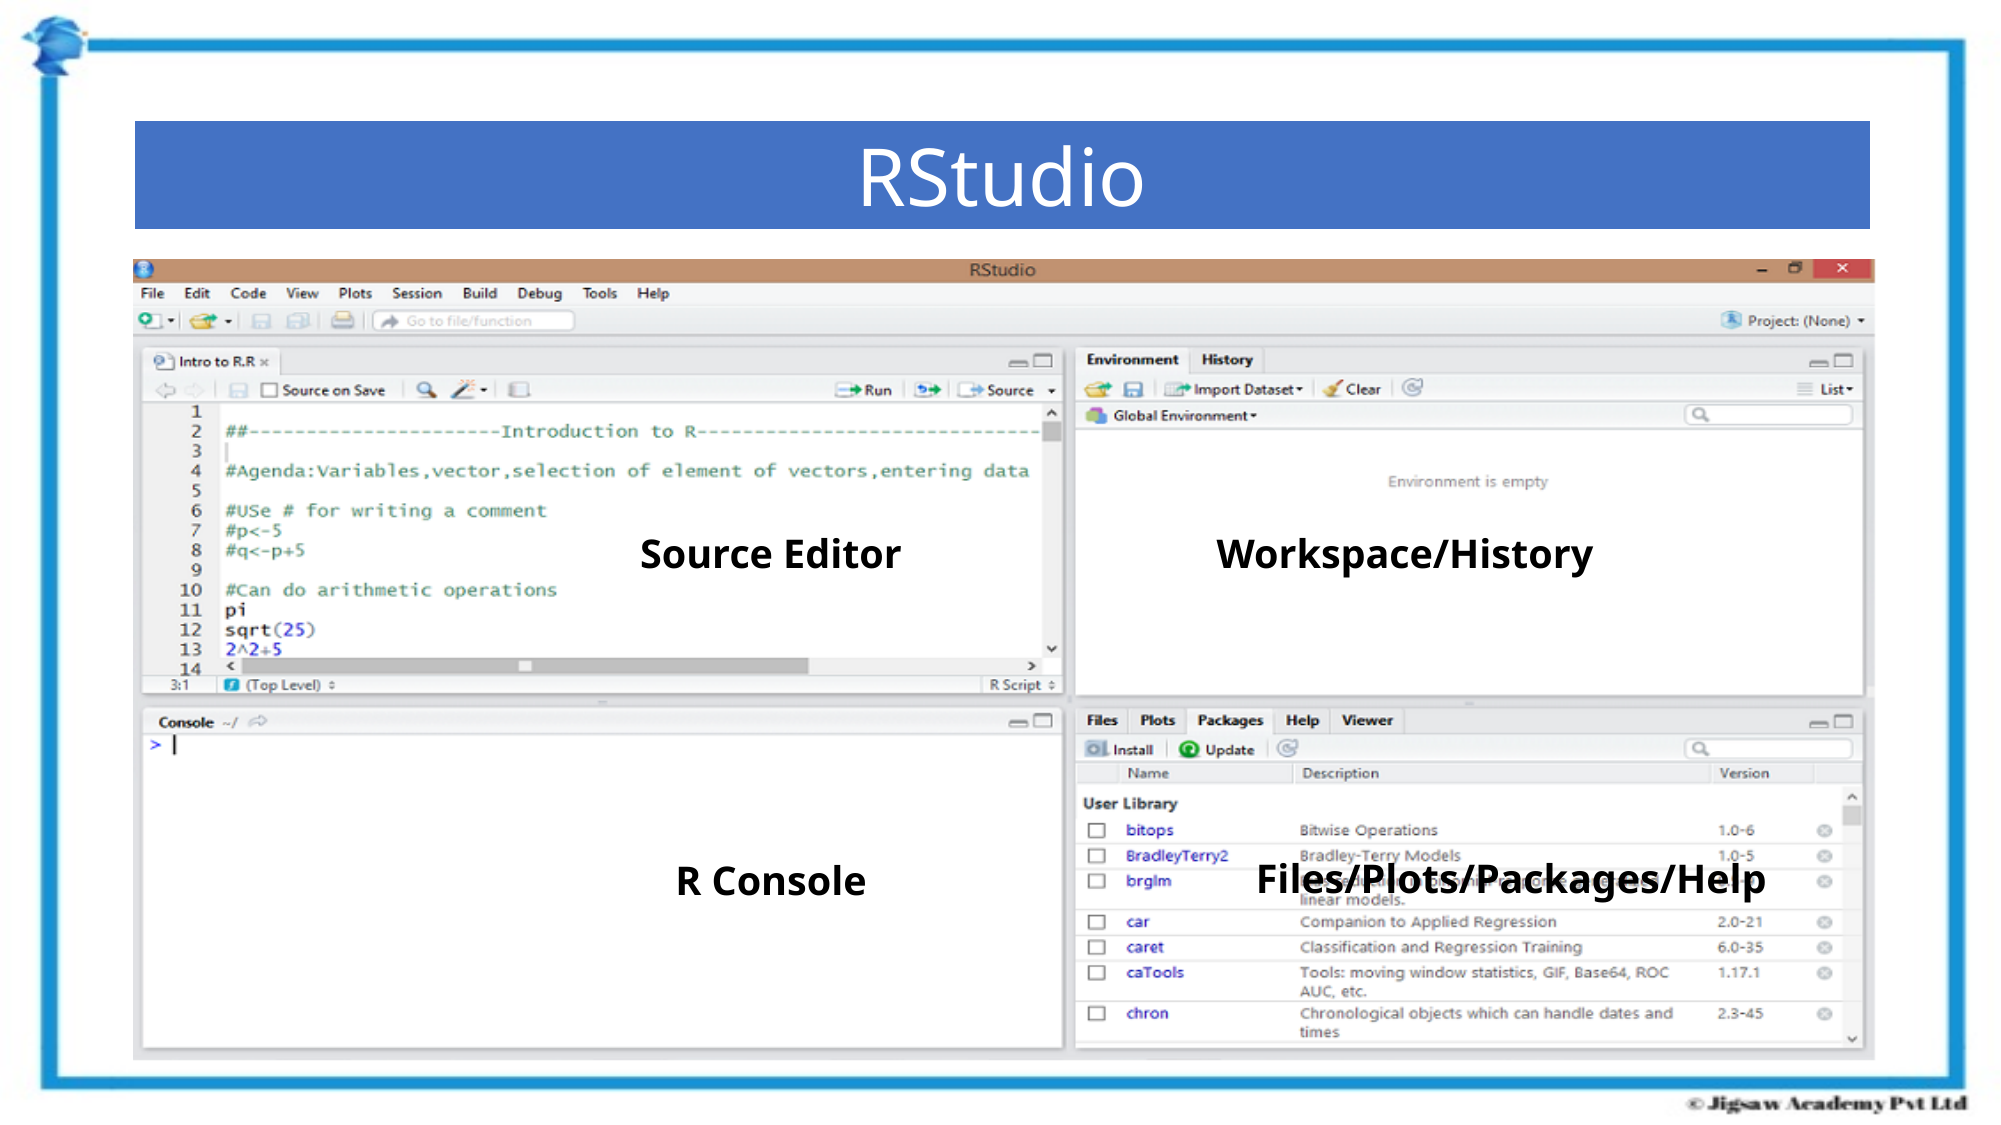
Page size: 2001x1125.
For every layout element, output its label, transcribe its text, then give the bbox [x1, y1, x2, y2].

text_box RStudio [132, 118, 1873, 232]
picture [0, 0, 2000, 1125]
